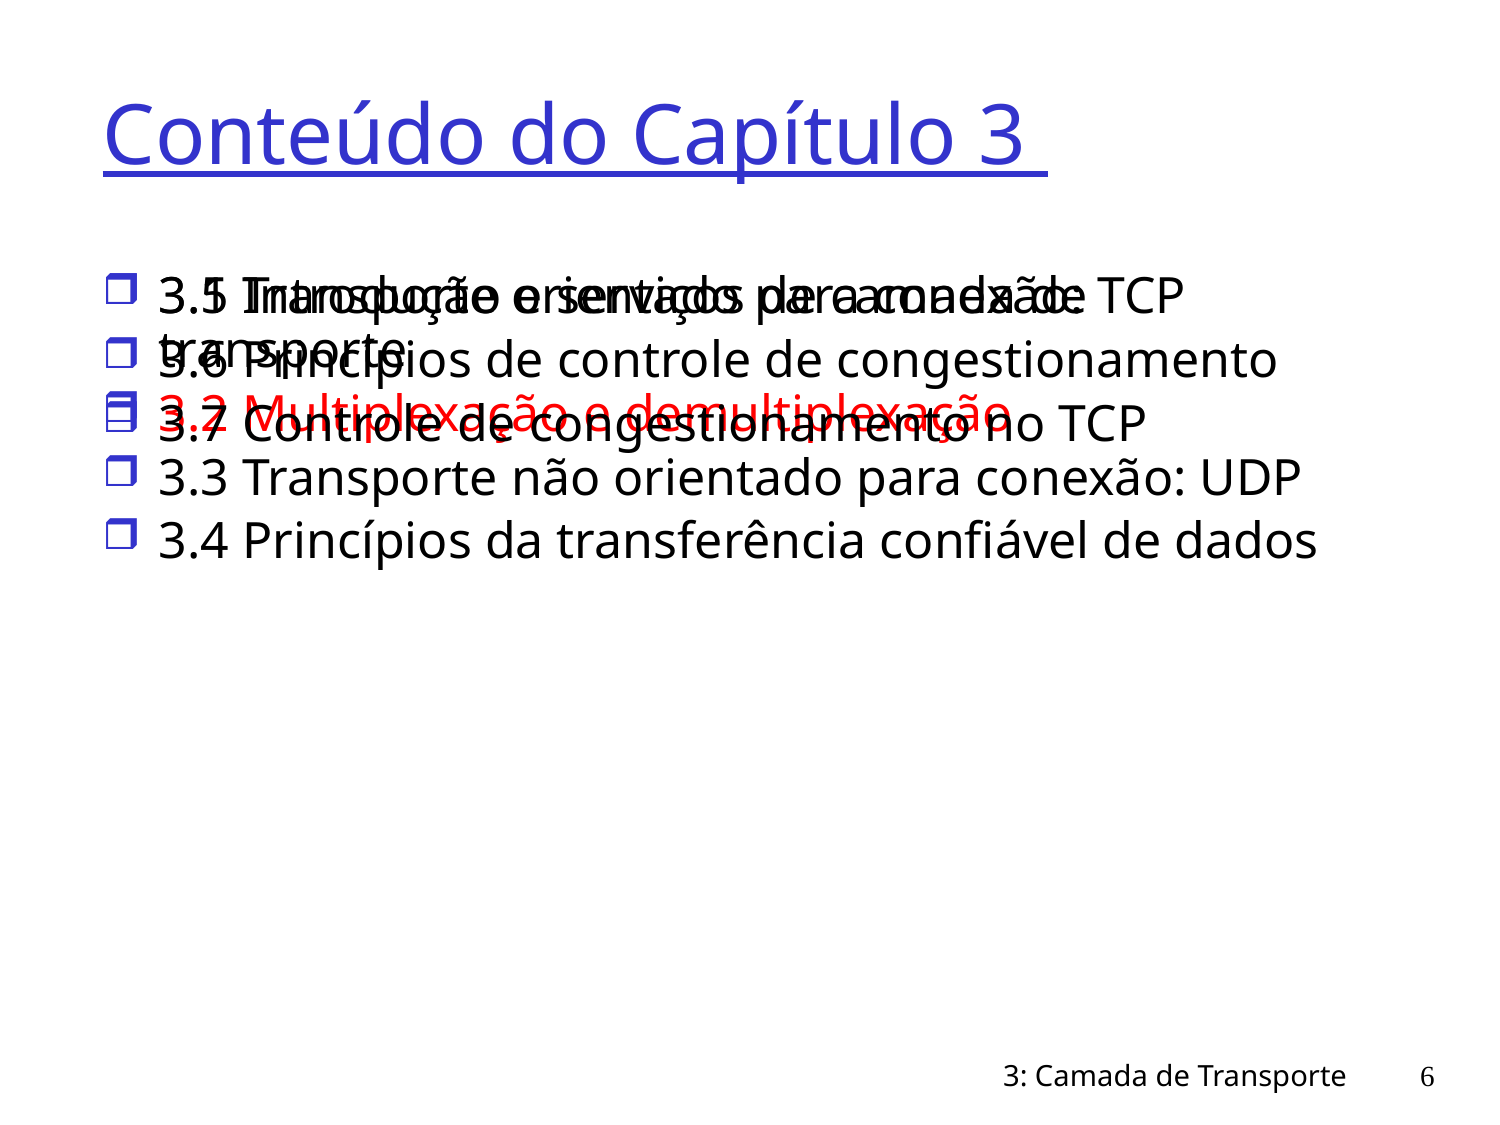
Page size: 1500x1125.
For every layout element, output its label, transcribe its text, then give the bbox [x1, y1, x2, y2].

list 3.5 Transporte orientado para conexão: TCP 3.6 Princípios de controle de congestionamento 3.7 Controle de congestionamento no TCP [87, 262, 1363, 1026]
footer 3: Camada de Transporte [887, 1049, 1338, 1125]
slide_number 6 [1338, 1049, 1451, 1125]
title Conteúdo do Capítulo 3 [87, 37, 1363, 226]
